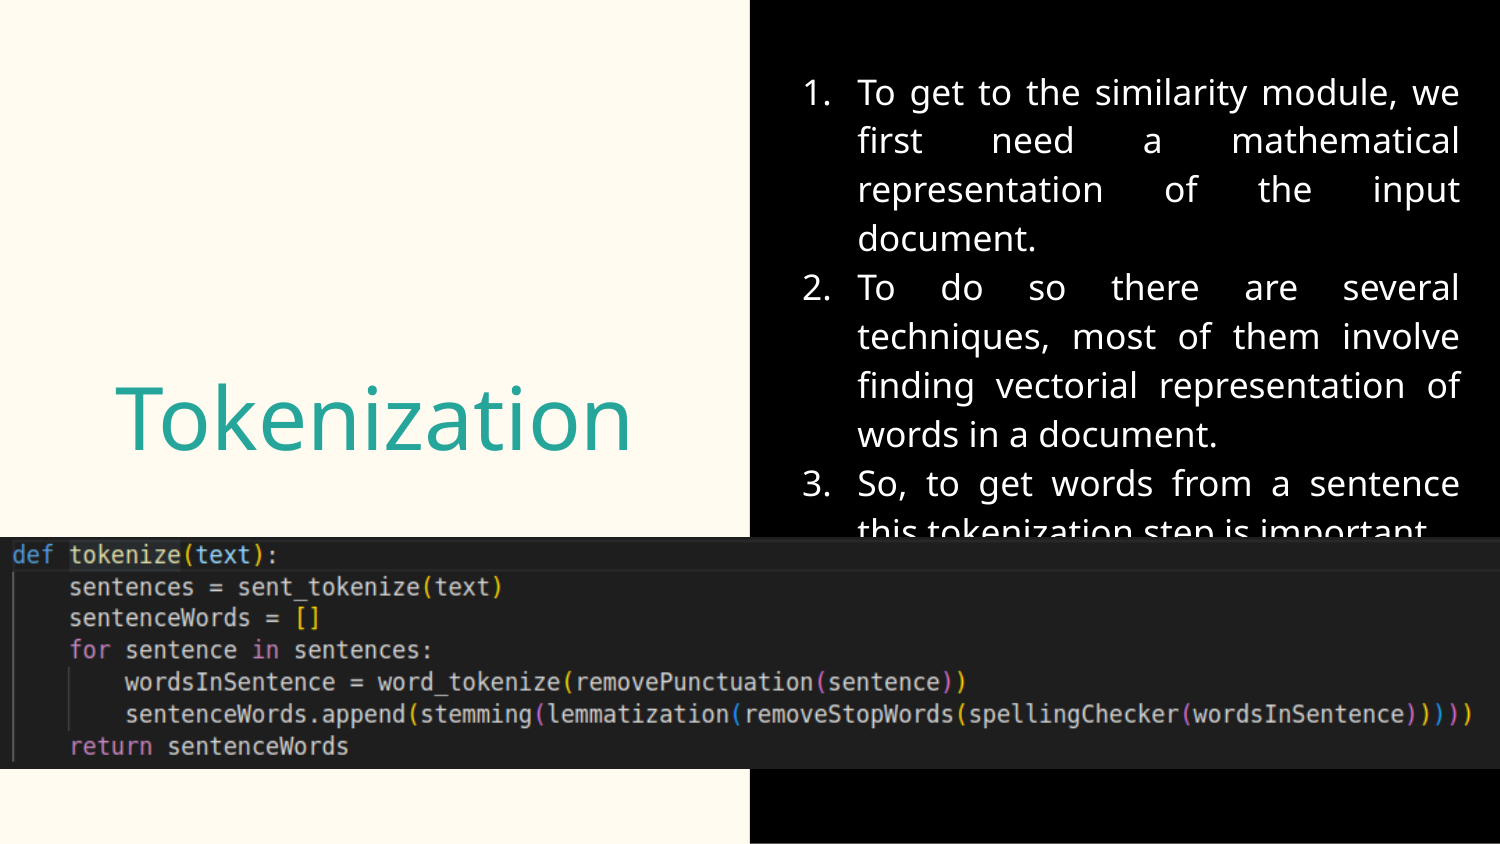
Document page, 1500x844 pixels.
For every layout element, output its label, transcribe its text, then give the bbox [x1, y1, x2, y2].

title Tokenization [43, 264, 708, 483]
list To get to the similarity module, we first need a mathematical representation of the input document. To do so there are several techniques, most of them involve finding vectorial representation of words in a document. So, to get words from a sentence this tokenization step is important. [767, 26, 1476, 535]
picture [0, 537, 1500, 769]
